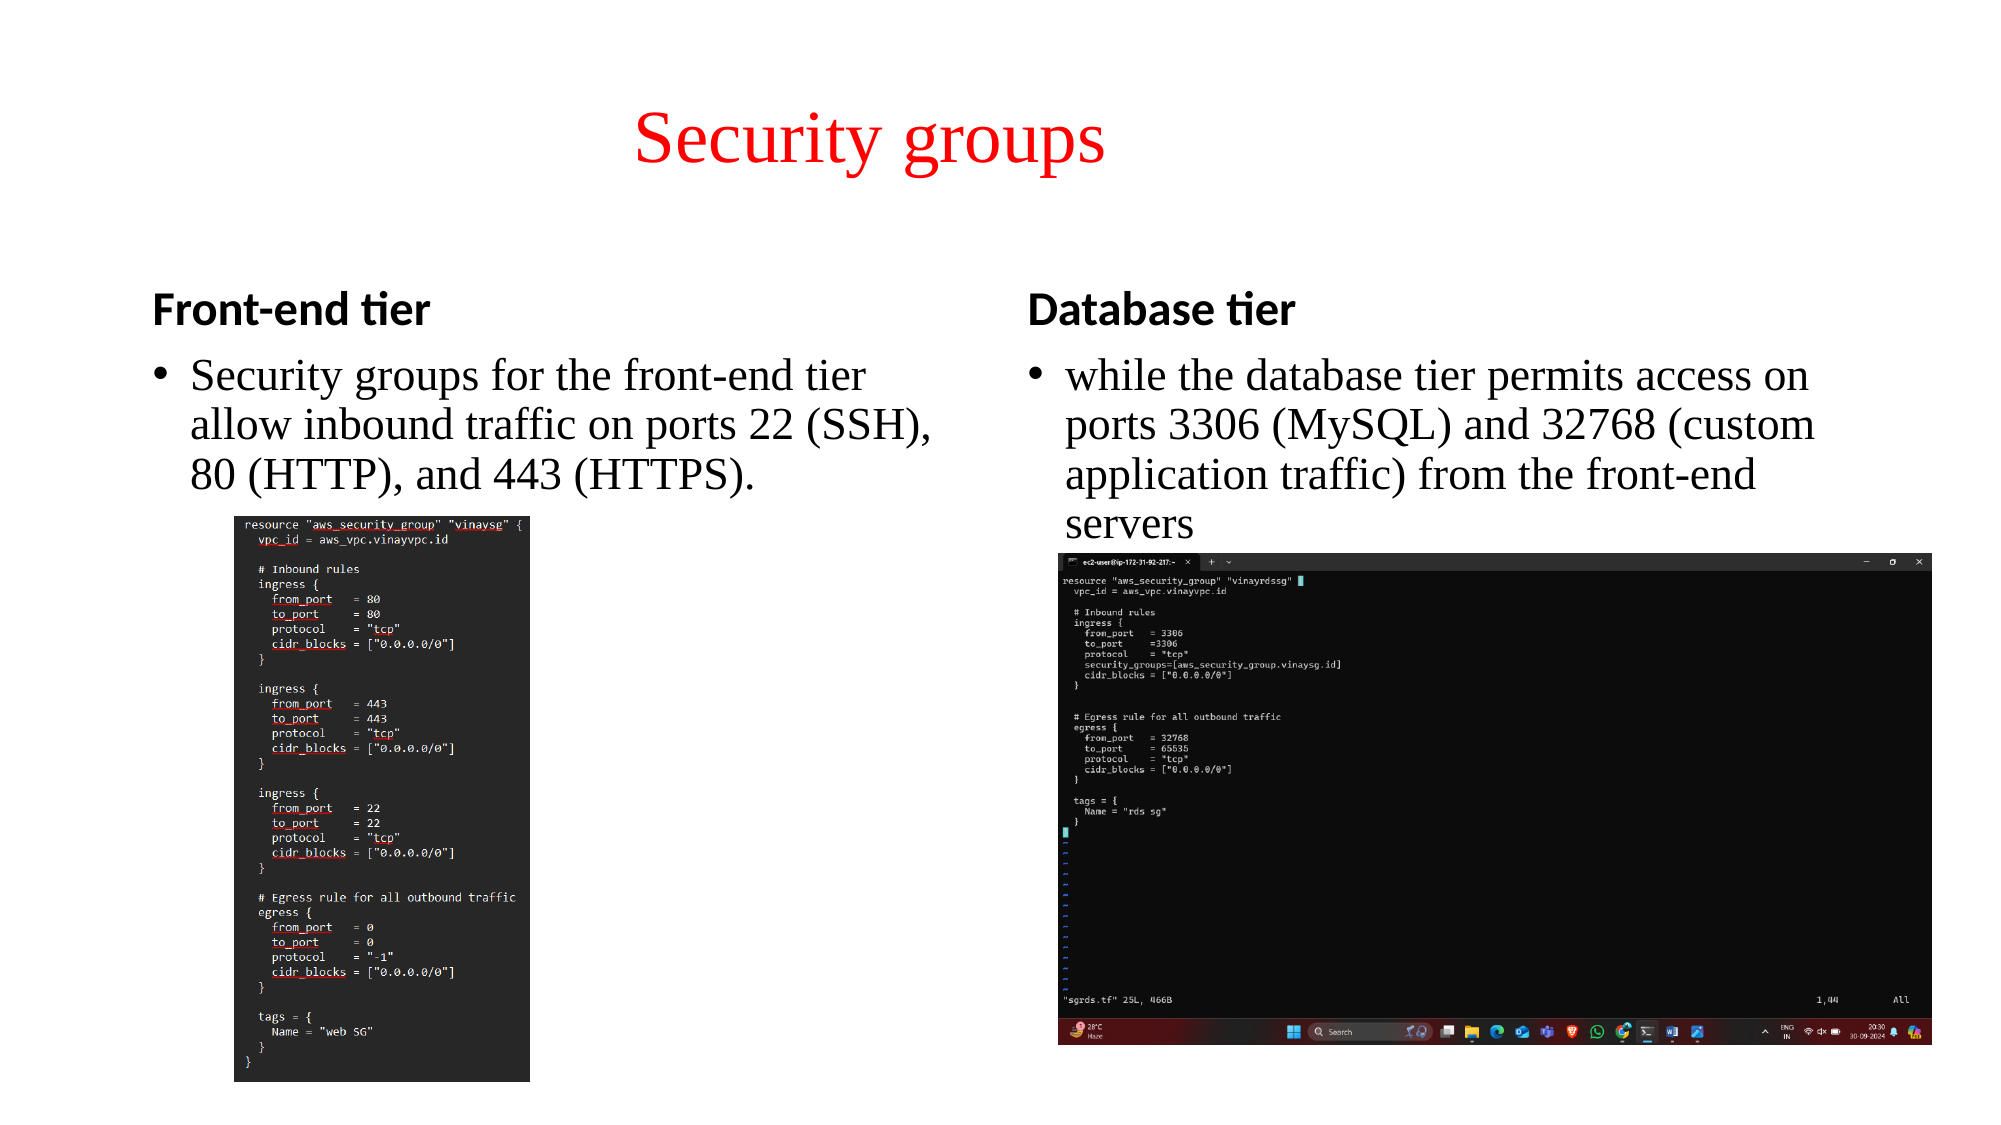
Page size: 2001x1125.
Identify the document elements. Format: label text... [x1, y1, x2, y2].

list Security groups for the front-end tier allow inbound traffic on ports 22 (SSH), 80 (HTTP), and 443 (HTTPS). [137, 343, 984, 1016]
list Front-end tier [137, 275, 984, 343]
list Database tier [1012, 275, 1863, 343]
picture [1058, 553, 1933, 1045]
picture [234, 516, 530, 1082]
title Security groups [619, 0, 1863, 278]
list while the database tier permits access on ports 3306 (MySQL) and 32768 (custom application traffic) from the front-end servers [1012, 343, 1863, 1016]
